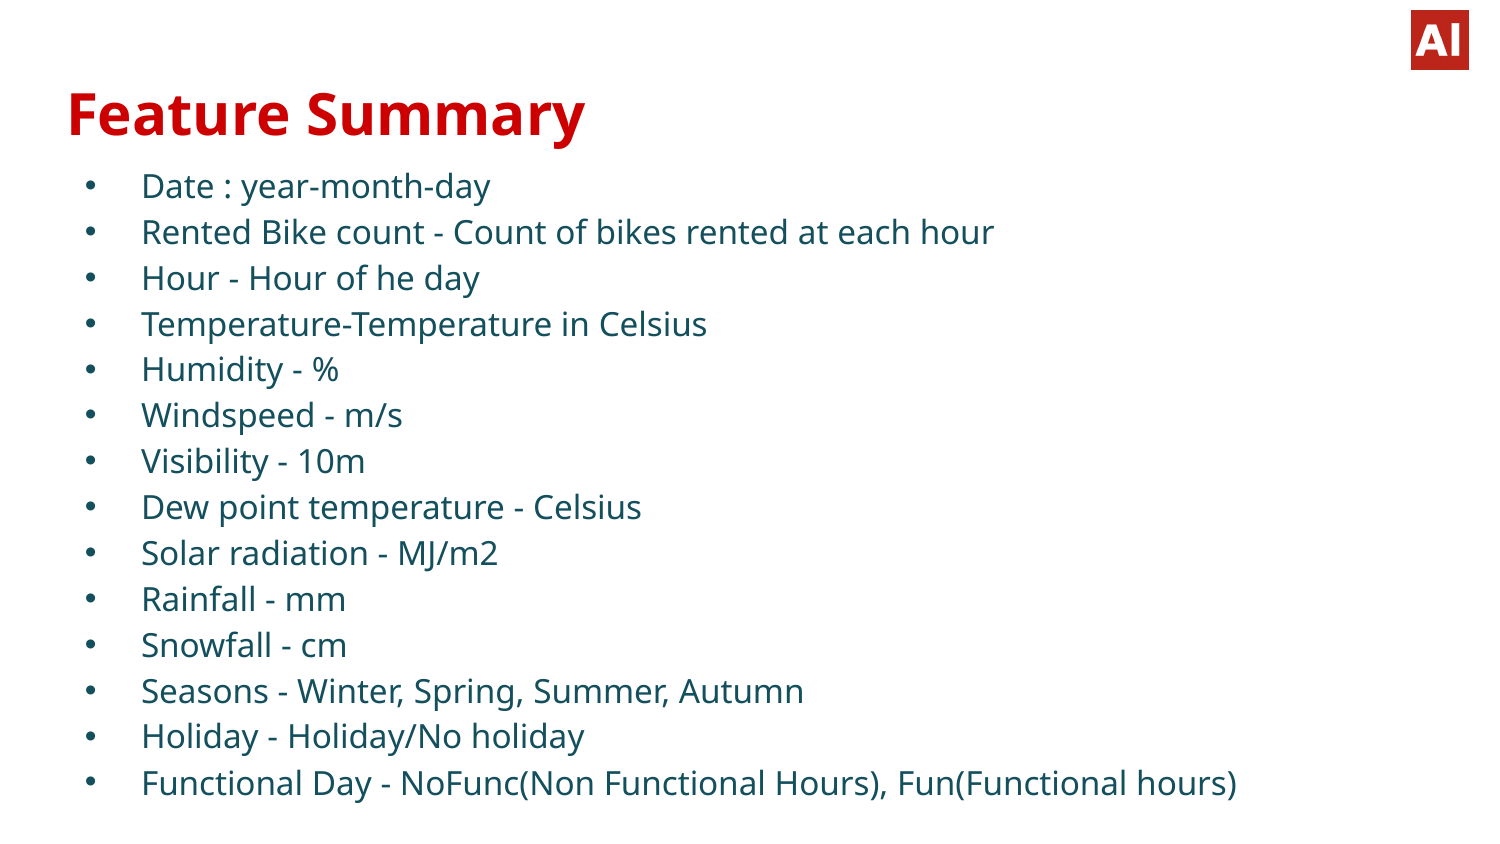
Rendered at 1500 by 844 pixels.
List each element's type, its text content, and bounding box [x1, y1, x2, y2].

list Date : year-month-day Rented Bike count - Count of bikes rented at each hour Hour - Hour of he day Temperature-Temperature in Celsius Humidity - % Windspeed - m/s Visibility - 10m Dew point temperature - Celsius Solar radiation - MJ/m2 Rainfall - mm Snowfall - cm Seasons - Winter, Spring, Summer, Autumn Holiday - Holiday/No holiday Functional Day - NoFunc(Non Functional Hours), Fun(Functional hours) [51, 144, 1449, 791]
title Feature Summary [51, 26, 1449, 132]
picture [1411, 10, 1469, 70]
